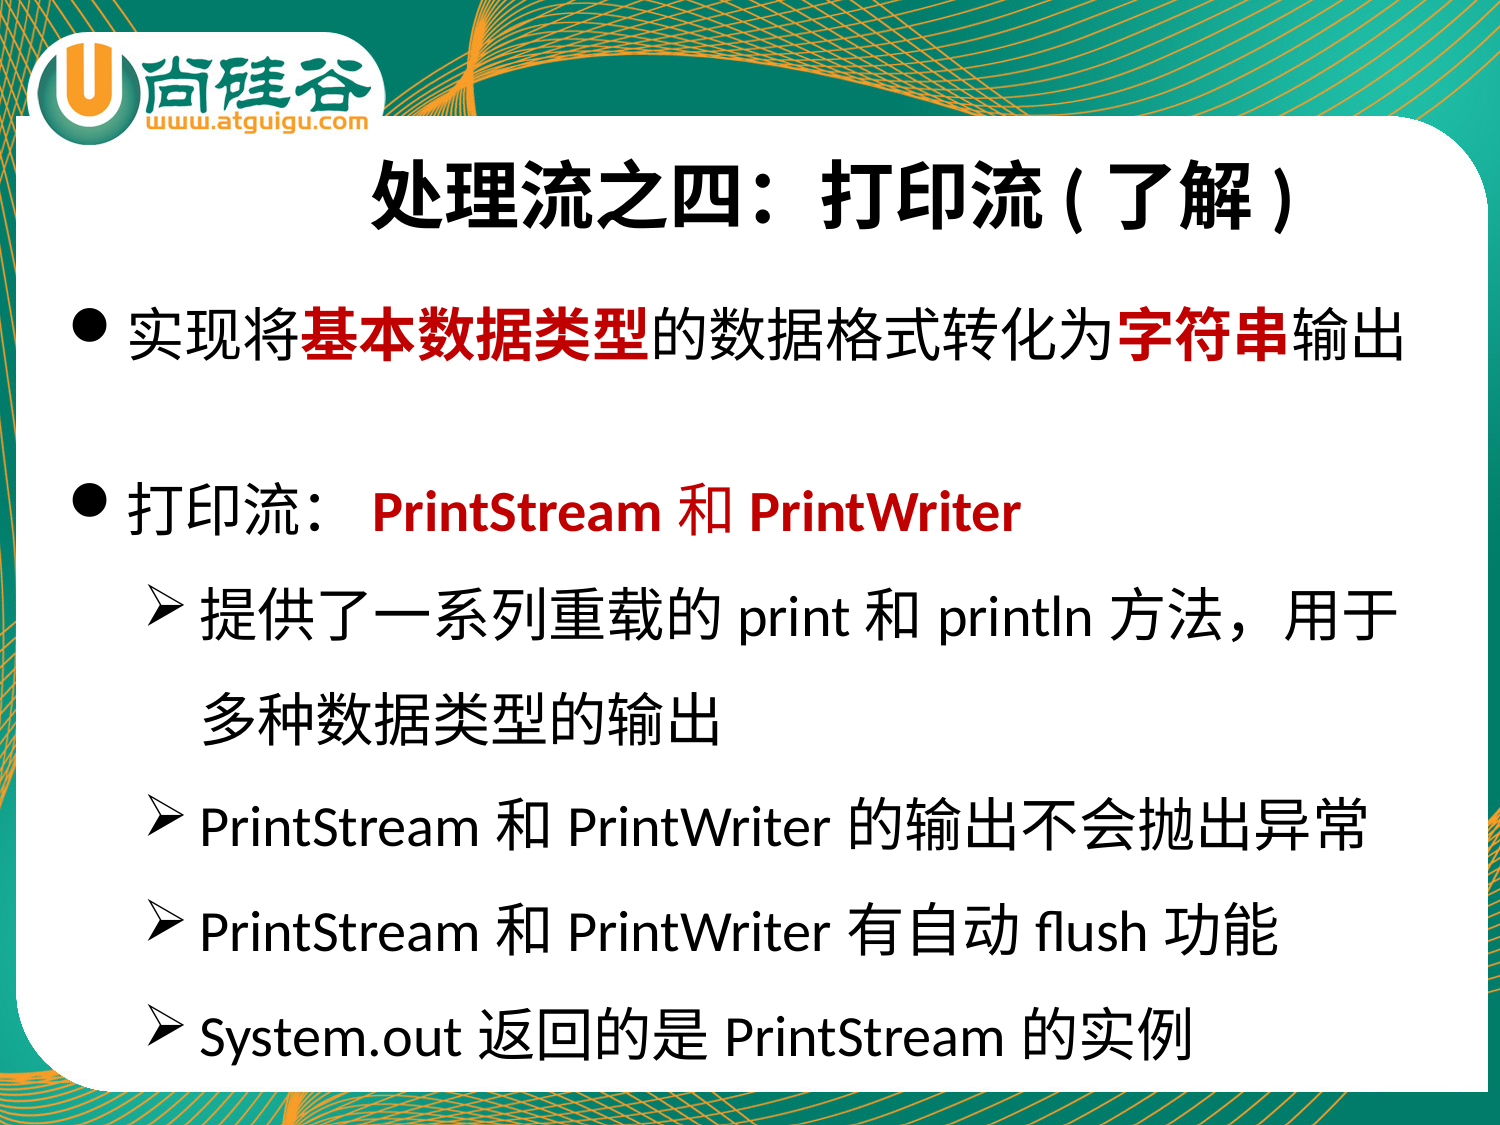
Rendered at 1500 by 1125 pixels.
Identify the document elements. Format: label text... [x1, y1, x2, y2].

text_box 处理流之四：打印流(了解) [354, 141, 1324, 247]
text_box 实现将基本数据类型的数据格式转化为字符串输出 打印流：PrintStream和PrintWriter 提供了一系列重载的print和println方法，用于多种数据类型的输出 PrintStream和PrintWriter的输出不会抛出异常 PrintStream和PrintWriter有自动flush功能 System.out返回的是PrintStream的实例 [53, 290, 1459, 1076]
picture [0, 0, 1500, 1125]
